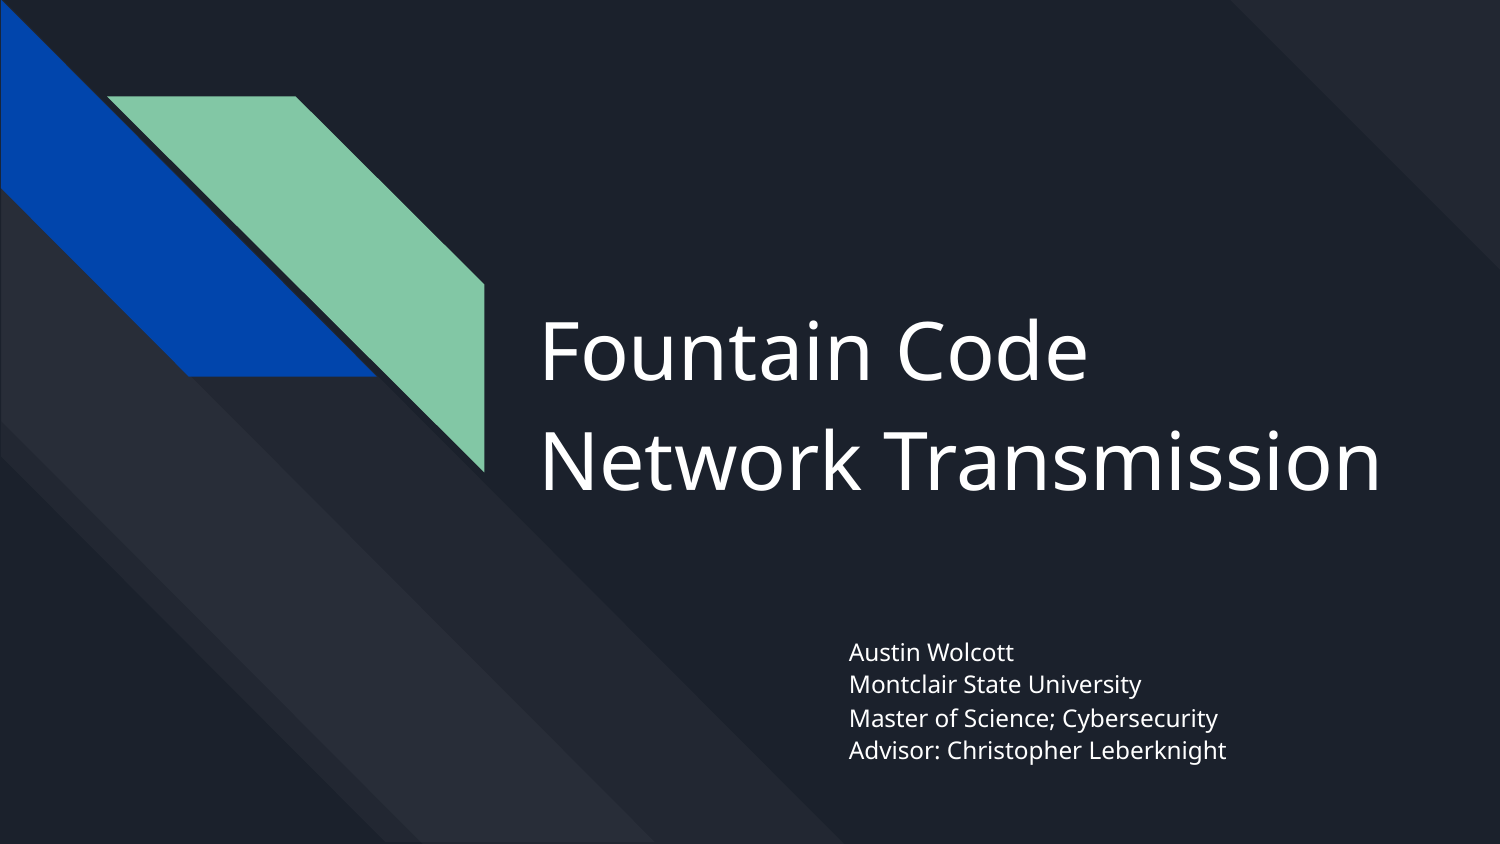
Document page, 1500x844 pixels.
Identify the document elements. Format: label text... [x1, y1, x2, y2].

title Fountain Code Network Transmission [523, 279, 1404, 539]
subtitle Austin Wolcott Montclair State University Master of Science; Cybersecurity Advisor: Christopher Leberknight [833, 620, 1404, 783]
